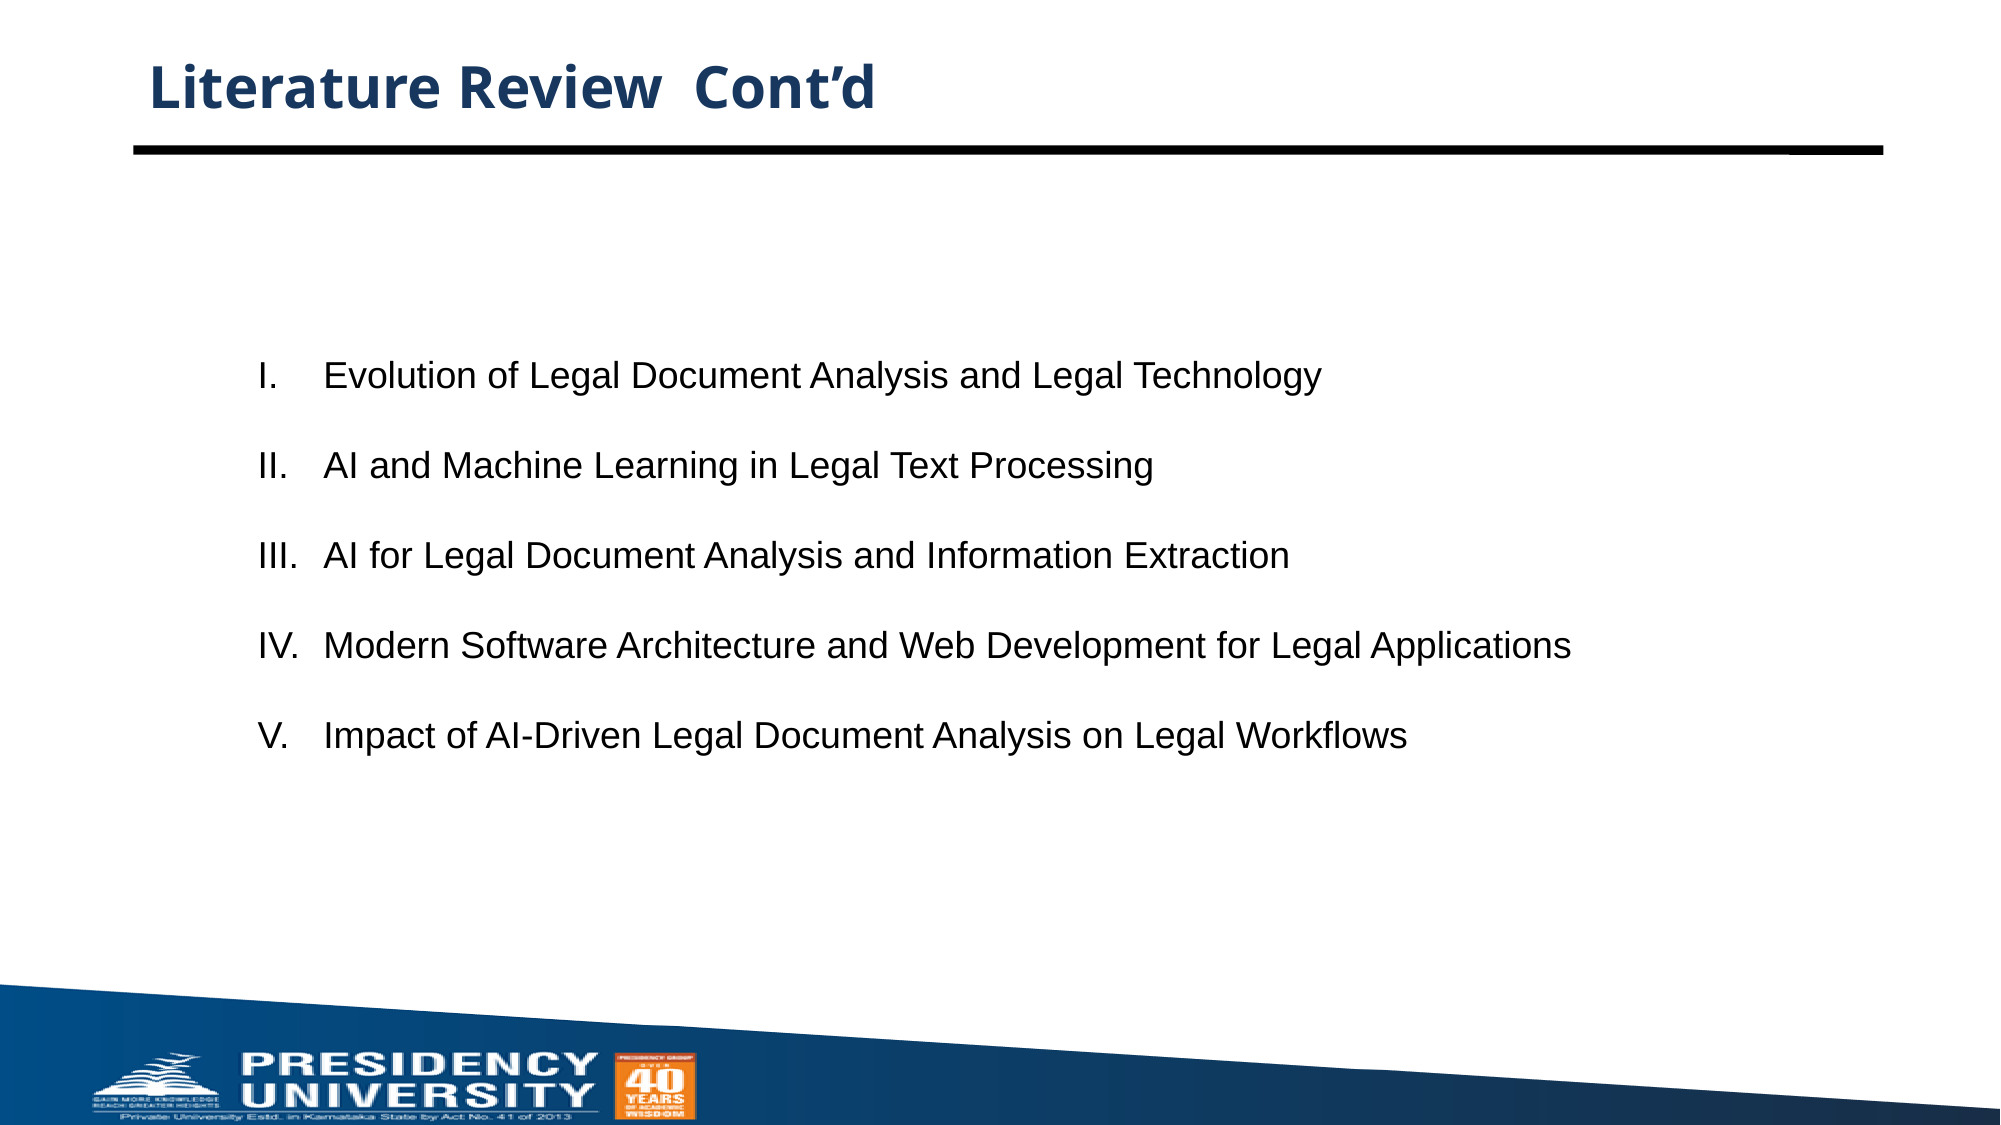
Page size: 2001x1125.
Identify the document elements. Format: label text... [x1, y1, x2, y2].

list Evolution of Legal Document Analysis and Legal Technology AI and Machine Learning in Legal Text Processing AI for Legal Document Analysis and Information Extraction Modern Software Architecture and Web Development for Legal Applications Impact of AI-Driven Legal Document Analysis on Legal Workflows [242, 204, 1614, 858]
picture [0, 982, 2000, 1125]
title Literature Review Cont’d [133, 45, 1884, 125]
